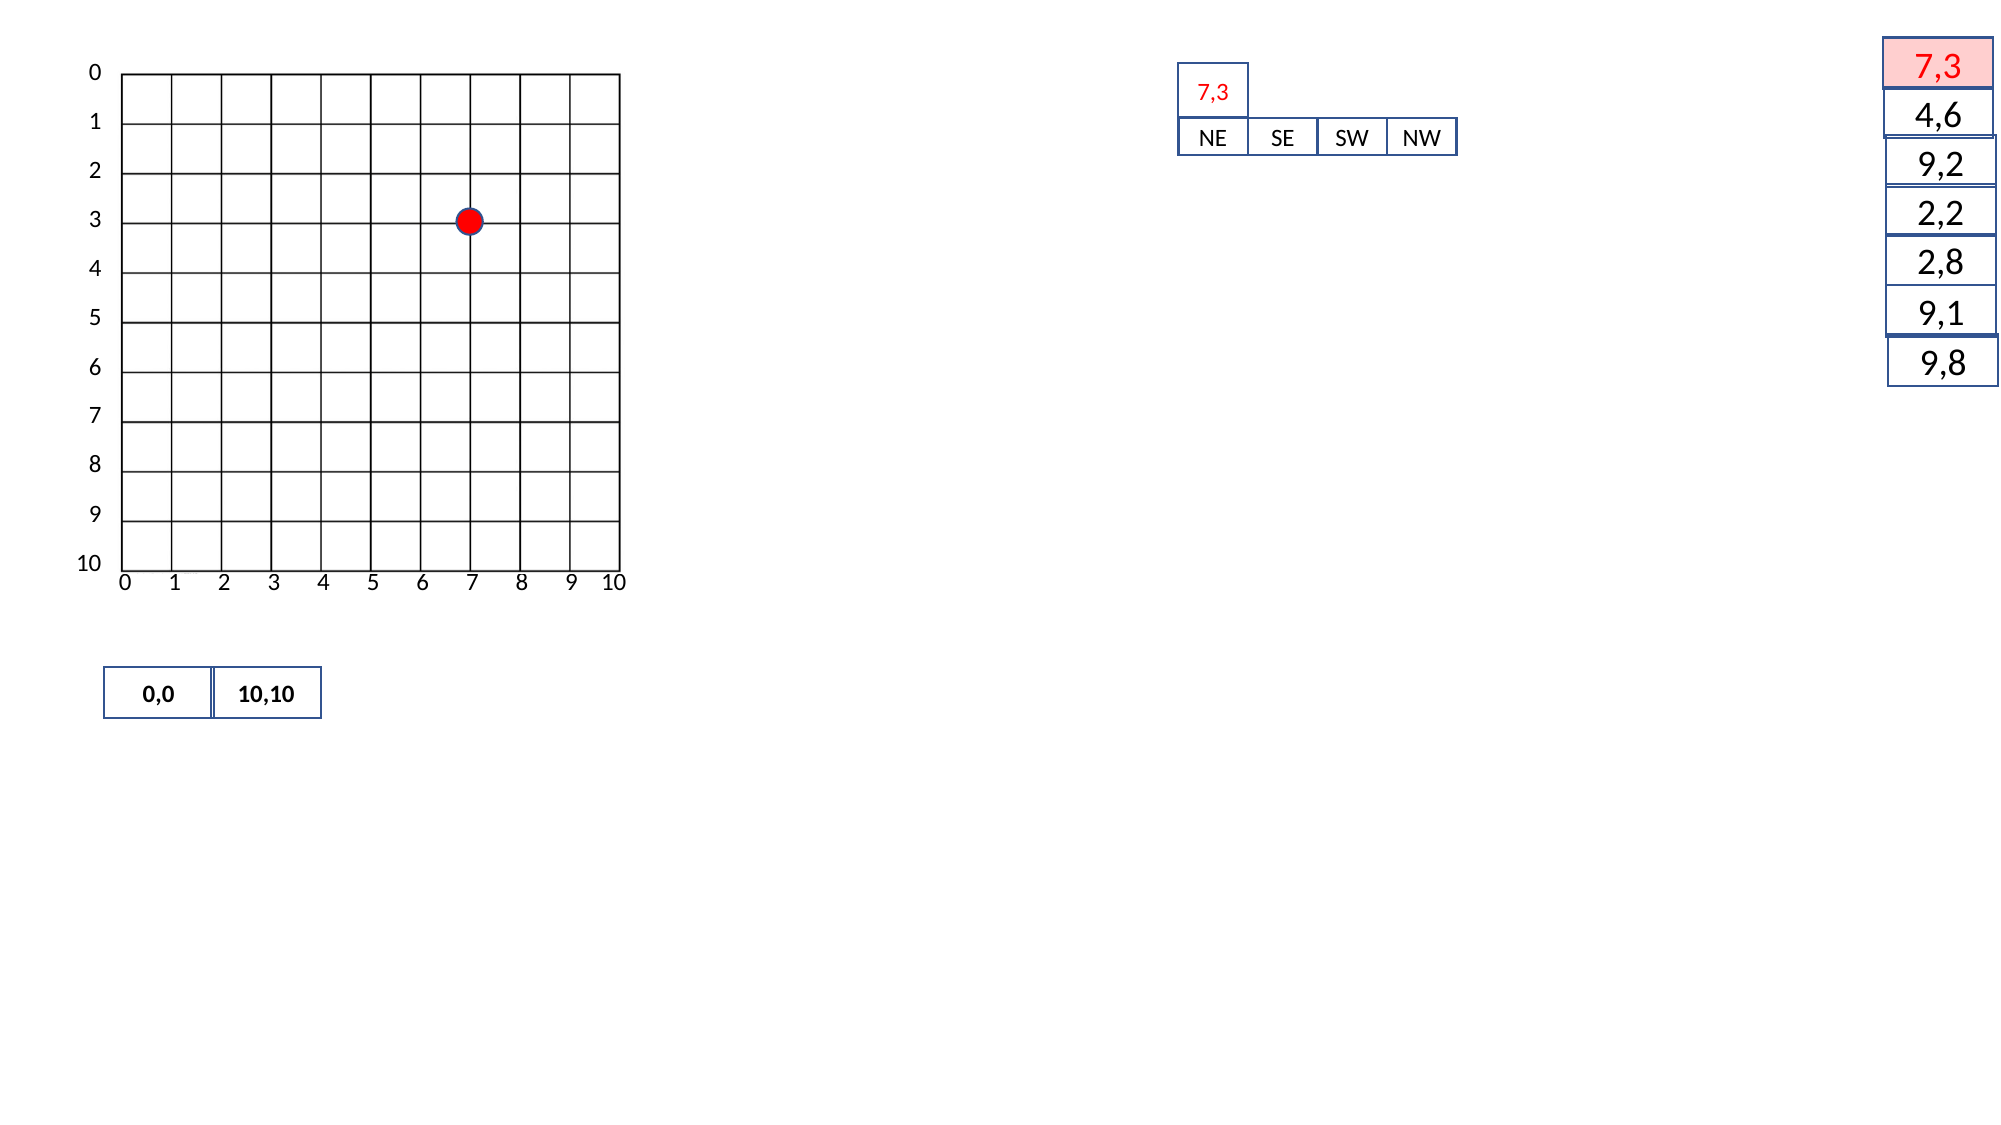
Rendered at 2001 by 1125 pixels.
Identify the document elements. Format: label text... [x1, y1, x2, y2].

text_box 9,1 [1885, 284, 1997, 338]
text_box 7,3 [1882, 36, 1994, 90]
text_box 10,10 [210, 666, 322, 719]
table_cell 10 [50, 546, 116, 593]
table_header 5 [353, 574, 401, 623]
table_header 6 [402, 574, 450, 623]
table_cell 2 [50, 153, 116, 201]
text_box 0,0 [103, 666, 210, 719]
text_box 9,2 [1885, 134, 1997, 183]
table_header 2 [204, 574, 252, 623]
text_box 2,8 [1885, 233, 1997, 284]
table_header 9 [551, 574, 585, 623]
table_cell 7 [50, 399, 116, 446]
table_header 7 [452, 574, 500, 623]
table_cell 9 [50, 497, 116, 544]
table_header 10 [587, 566, 650, 623]
text_box 7,3 [1177, 62, 1249, 119]
table_header 8 [501, 574, 549, 623]
text_box 4,6 [1883, 86, 1994, 139]
table_cell 1 [50, 106, 116, 152]
table_header 0 [105, 574, 152, 623]
table_header 0 [50, 55, 116, 101]
picture [117, 63, 639, 574]
table_header 1 [154, 574, 202, 623]
table_cell 4 [50, 252, 116, 299]
table_cell 3 [50, 203, 116, 250]
table_header 3 [253, 574, 301, 623]
text_box 9,8 [1887, 333, 1999, 387]
text_box 2,2 [1885, 183, 1997, 233]
table_cell 5 [50, 301, 116, 348]
table_header 4 [303, 574, 351, 623]
table_cell 8 [50, 448, 116, 495]
table_cell 6 [50, 350, 116, 397]
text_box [1178, 117, 1457, 155]
